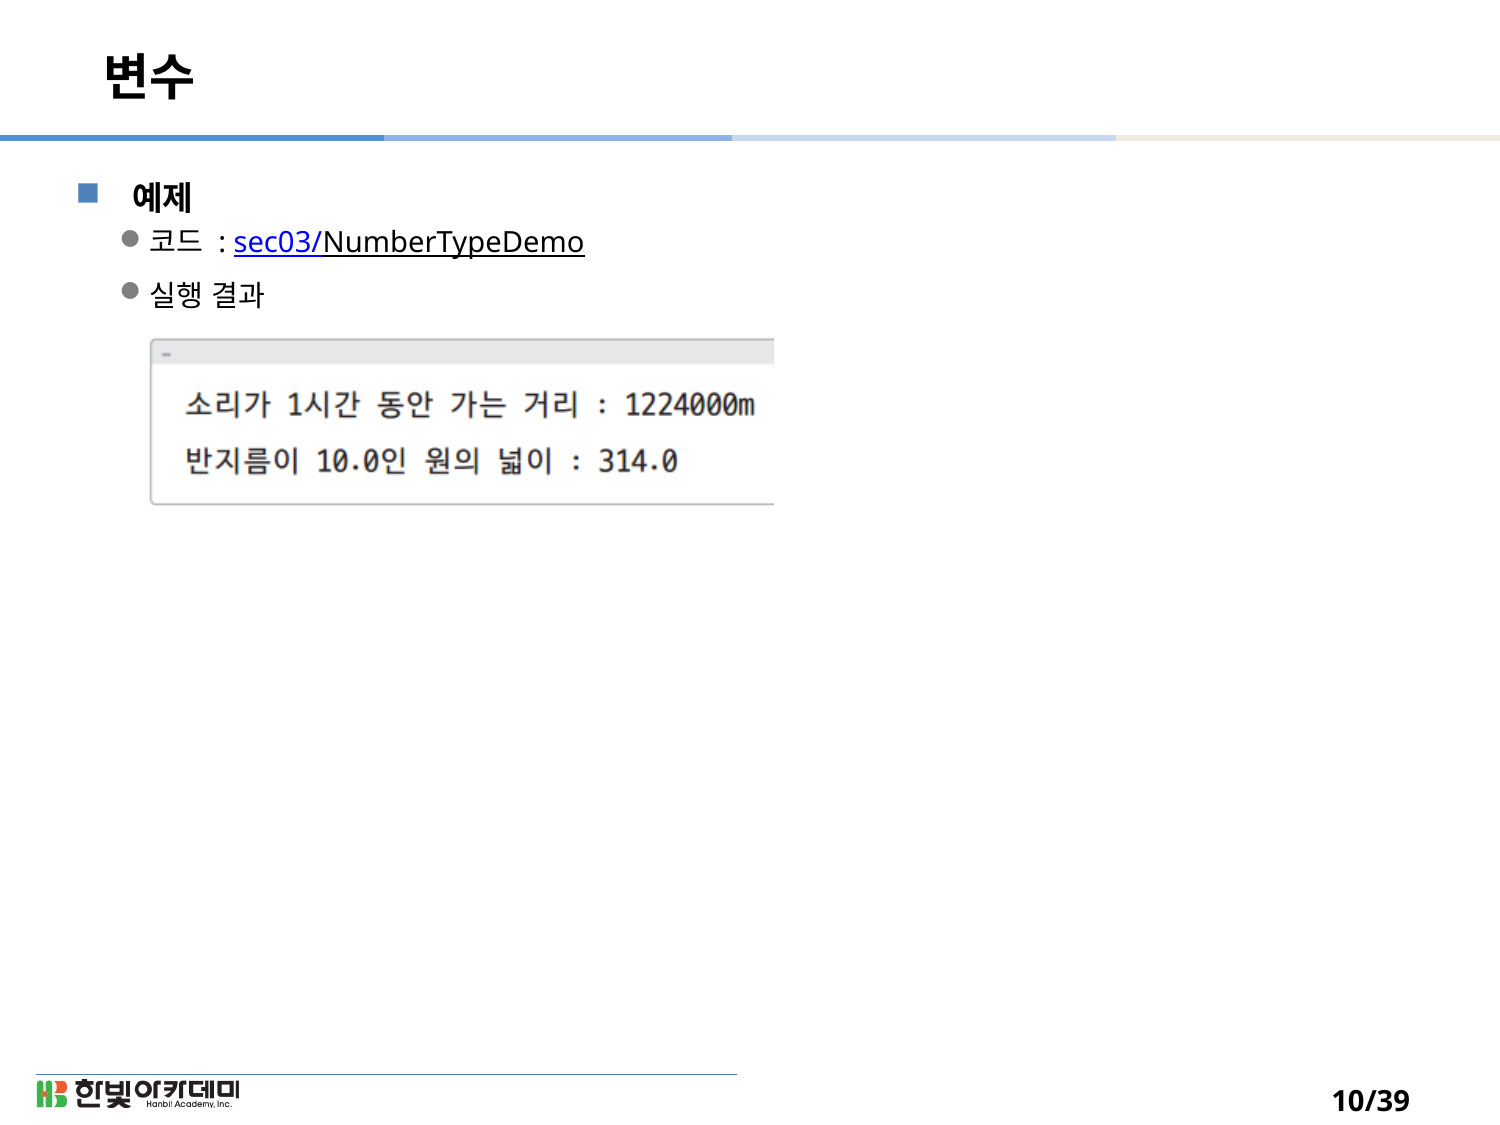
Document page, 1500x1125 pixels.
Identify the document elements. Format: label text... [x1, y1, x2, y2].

list 예제 코드 : sec03/NumberTypeDemo 실행 결과 [60, 149, 1408, 1037]
picture [146, 335, 774, 510]
picture [36, 1079, 239, 1108]
title 변수 [88, 30, 1330, 121]
